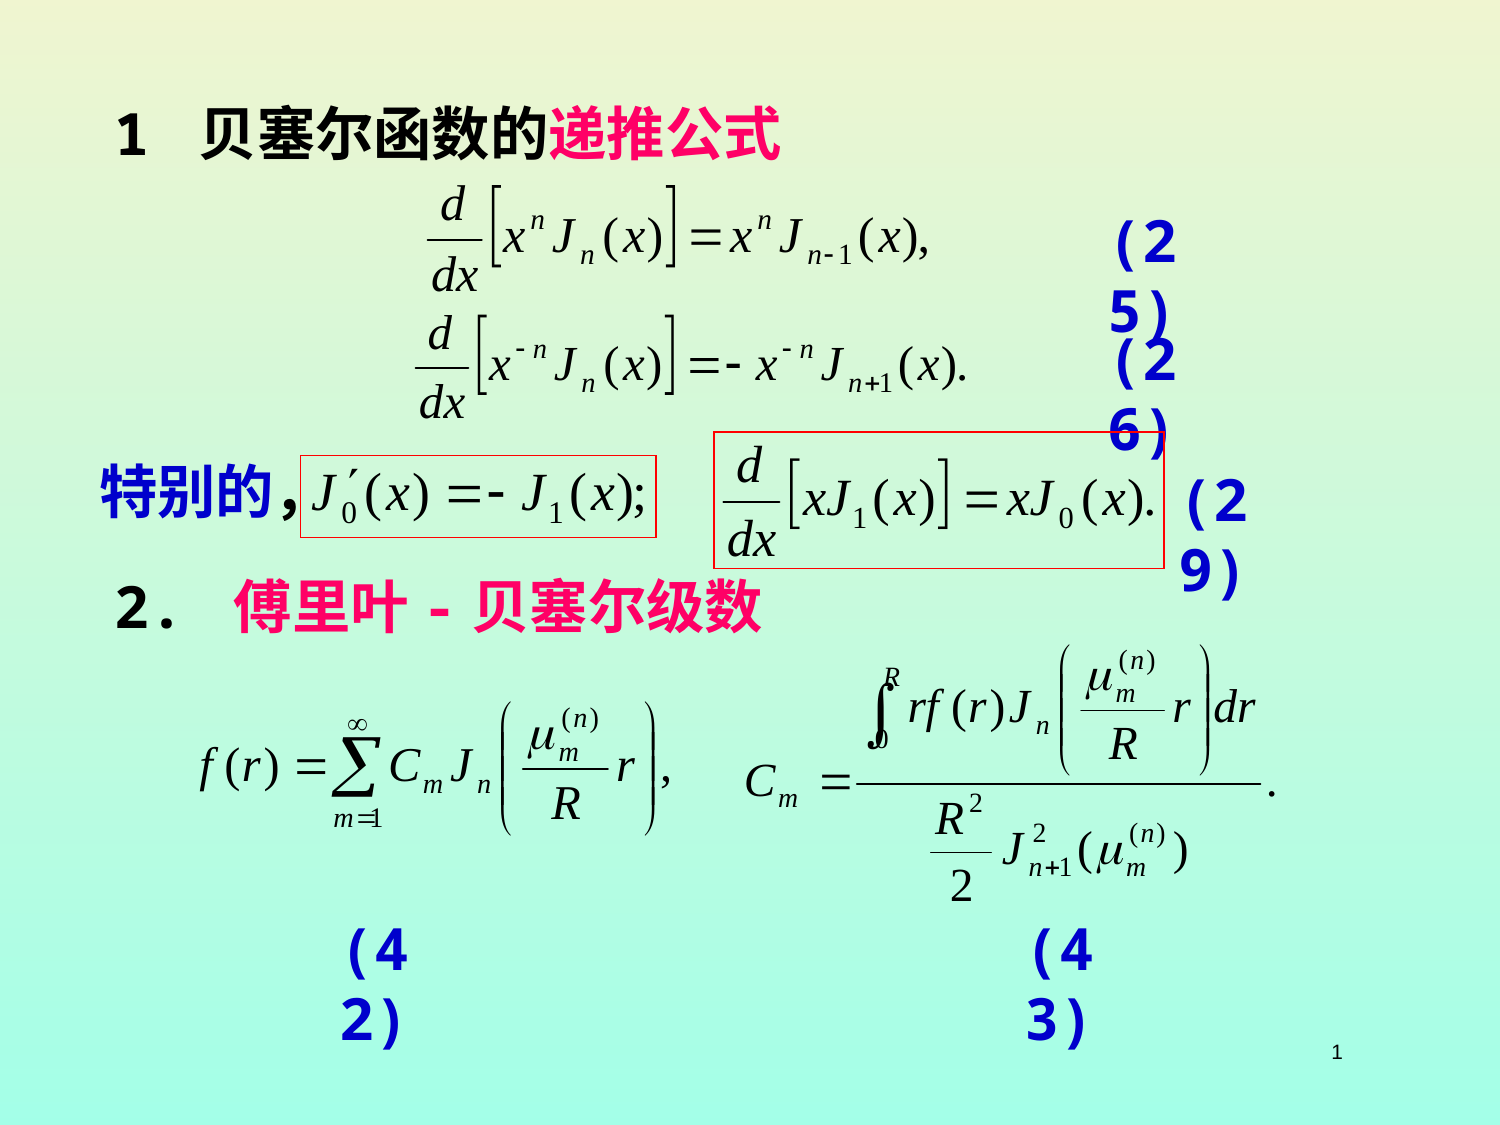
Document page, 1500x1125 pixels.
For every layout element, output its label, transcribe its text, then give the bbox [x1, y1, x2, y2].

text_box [300, 455, 656, 538]
text_box 特别的， [84, 447, 380, 533]
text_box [737, 632, 1283, 912]
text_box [714, 432, 1164, 569]
slide_number 1 [1147, 1021, 1358, 1081]
text_box 1 贝塞尔函数的递推公式 [100, 90, 928, 175]
text_box 2. 傅里叶-贝塞尔级数 [100, 562, 928, 648]
text_box (29) [1163, 456, 1294, 611]
text_box (26) [1092, 314, 1223, 456]
text_box (43) [1009, 920, 1140, 1060]
text_box (42) [324, 904, 455, 1060]
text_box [182, 692, 680, 847]
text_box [407, 302, 975, 430]
text_box (25) [1092, 196, 1223, 314]
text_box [418, 172, 940, 300]
